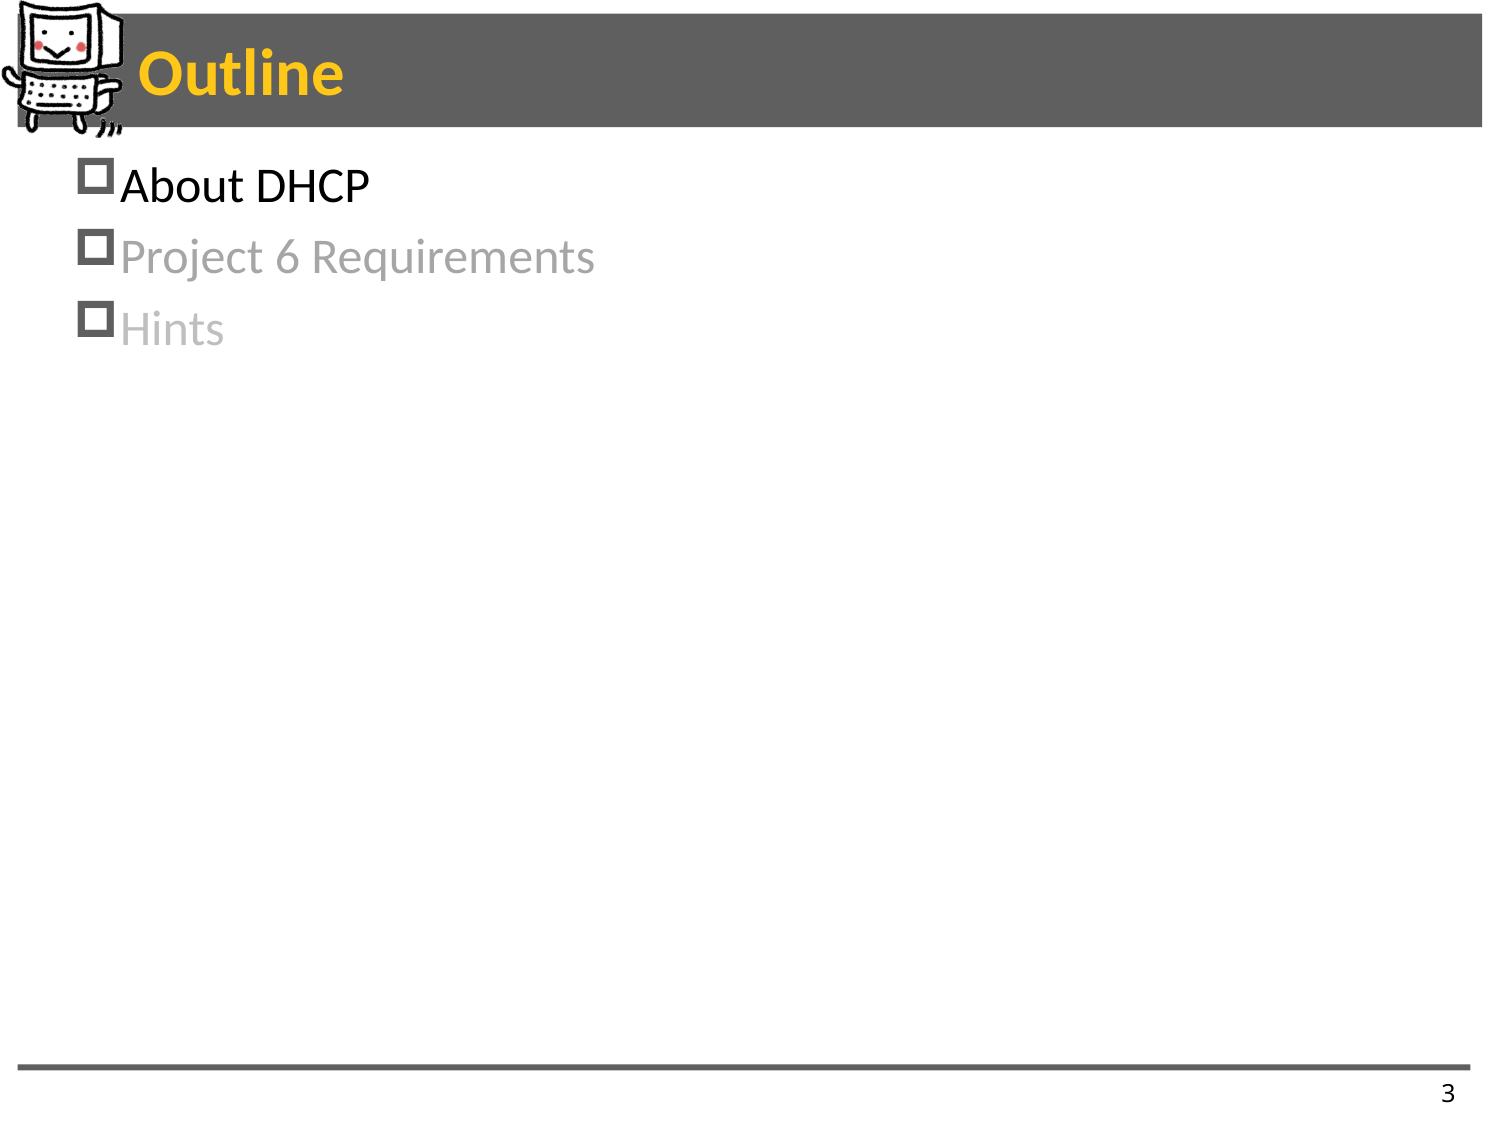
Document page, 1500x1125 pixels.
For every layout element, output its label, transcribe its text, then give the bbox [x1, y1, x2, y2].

list About DHCP Project 6 Requirements Hints [29, 137, 1471, 1071]
picture [0, 0, 128, 138]
title Outline [123, 31, 1500, 106]
slide_number 3 [1104, 1070, 1471, 1124]
